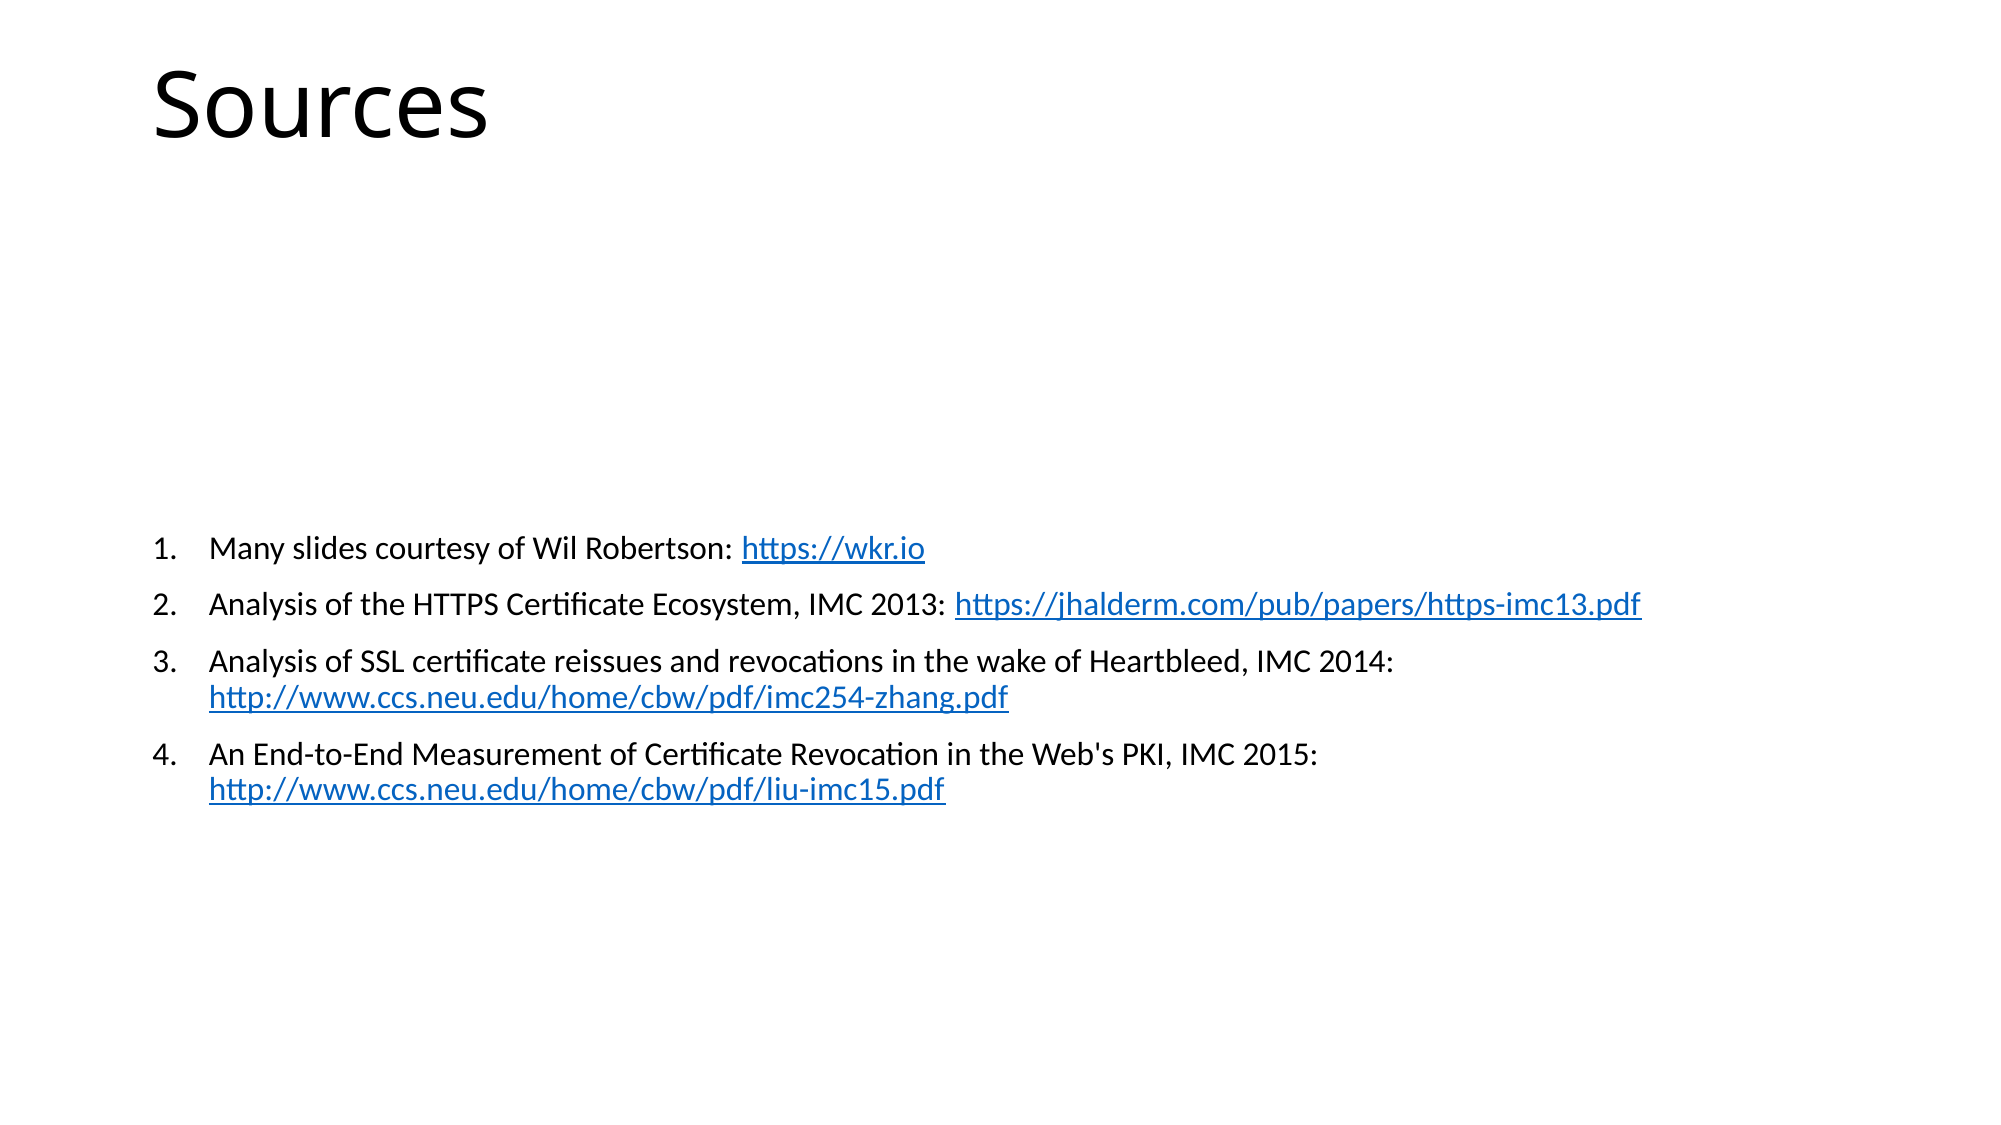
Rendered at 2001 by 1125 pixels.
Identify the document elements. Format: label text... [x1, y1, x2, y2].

title Sources [137, 0, 1863, 217]
list Many slides courtesy of Wil Robertson: https://wkr.io Analysis of the HTTPS Certificate Ecosystem, IMC 2013: https://jhalderm.com/pub/papers/https-imc13.pdf Analysis of SSL certificate reissues and revocations in the wake of Heartbleed, IMC 2014: http://www.ccs.neu.edu/home/cbw/pdf/imc254-zhang.pdf An End-to-End Measurement of Certificate Revocation in the Web's PKI, IMC 2015: http://www.ccs.neu.edu/home/cbw/pdf/liu-imc15.pdf [137, 230, 1863, 1108]
